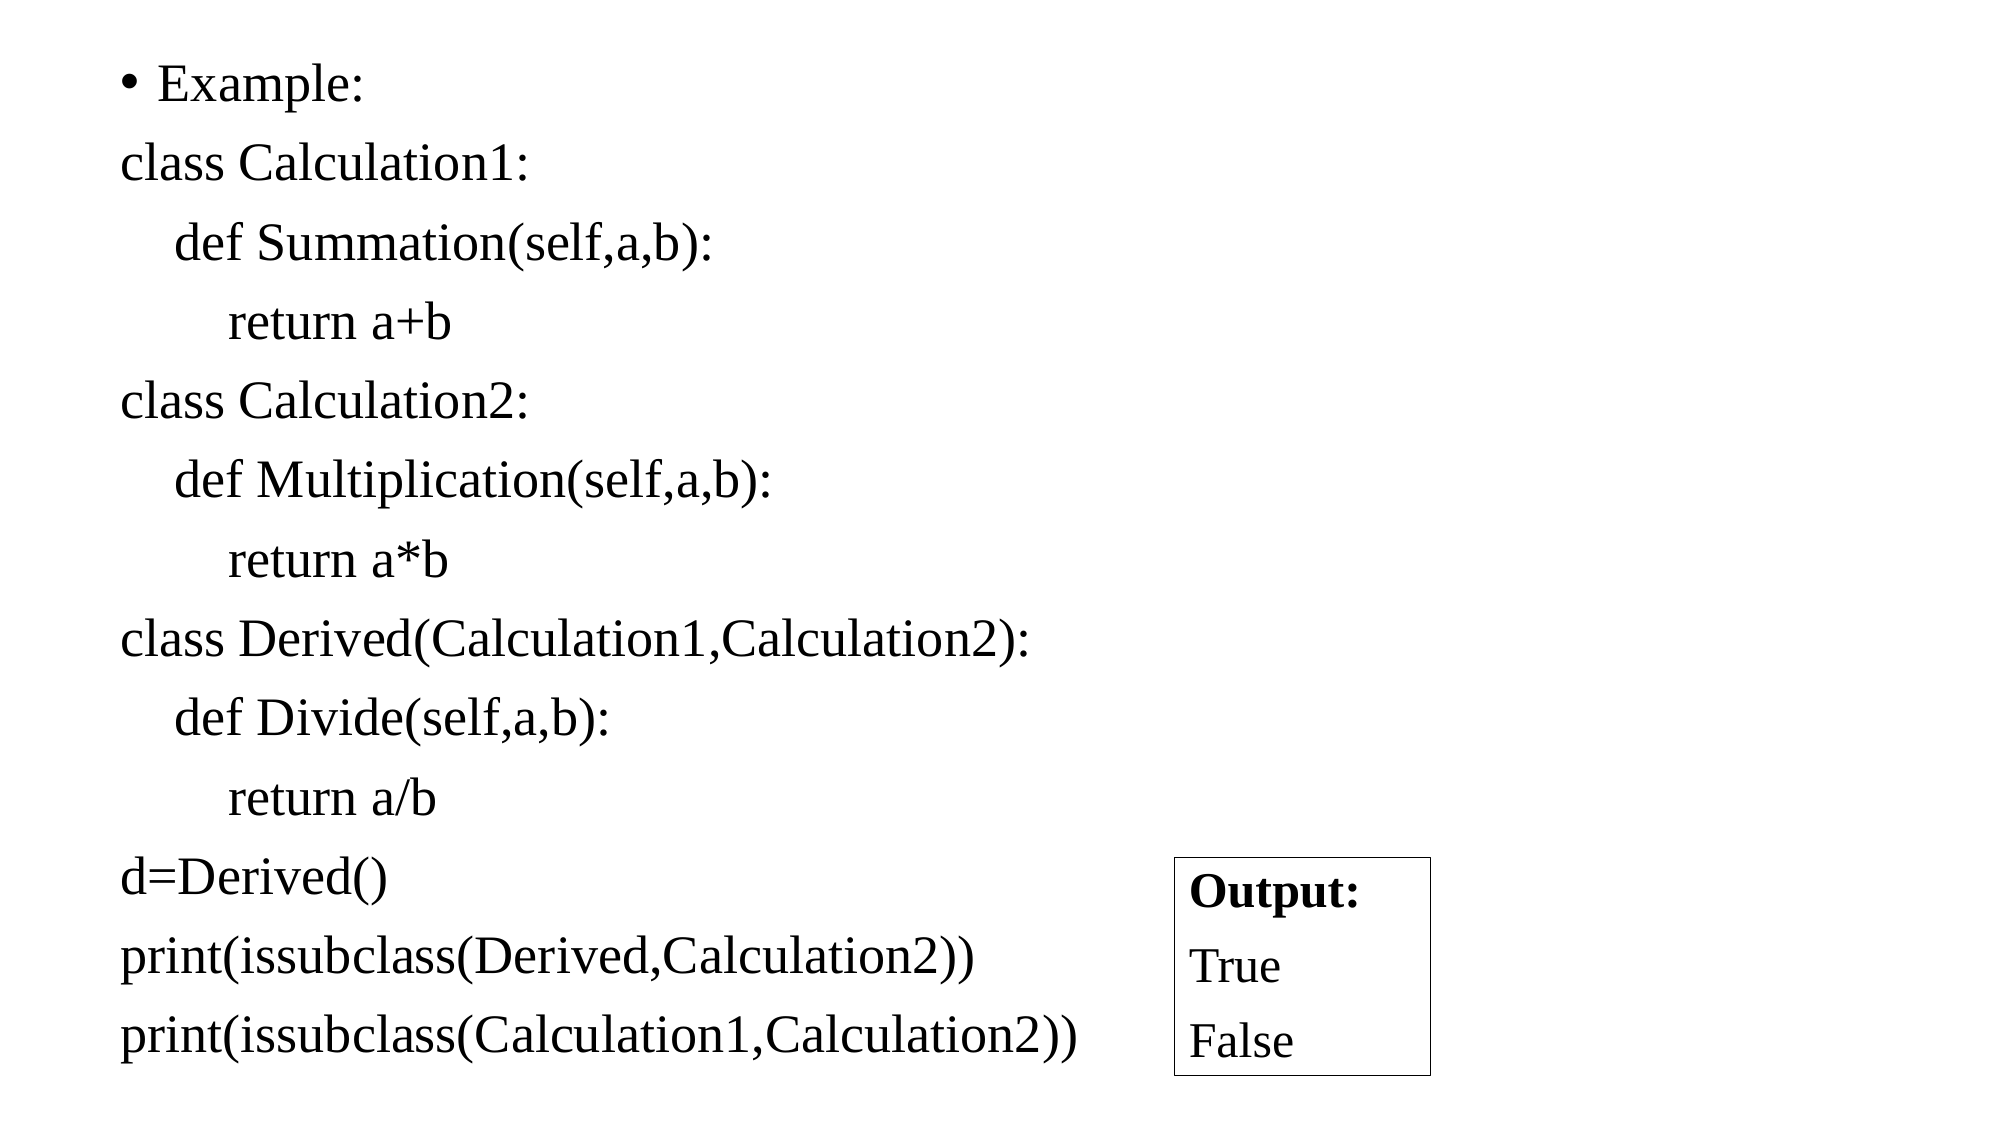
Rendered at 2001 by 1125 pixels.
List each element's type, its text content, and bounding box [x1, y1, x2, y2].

text_box Output: True False [1173, 857, 1431, 1076]
list Example: class Calculation1: def Summation(self,a,b): return a+b class Calculation2: def Multiplication(self,a,b): return a*b class Derived(Calculation1,Calculation2): def Divide(self,a,b): return a/b d=Derived() print(issubclass(Derived,Calculation2)) print(issubclass(Calculation1,Calculation2)) [105, 47, 1706, 1125]
